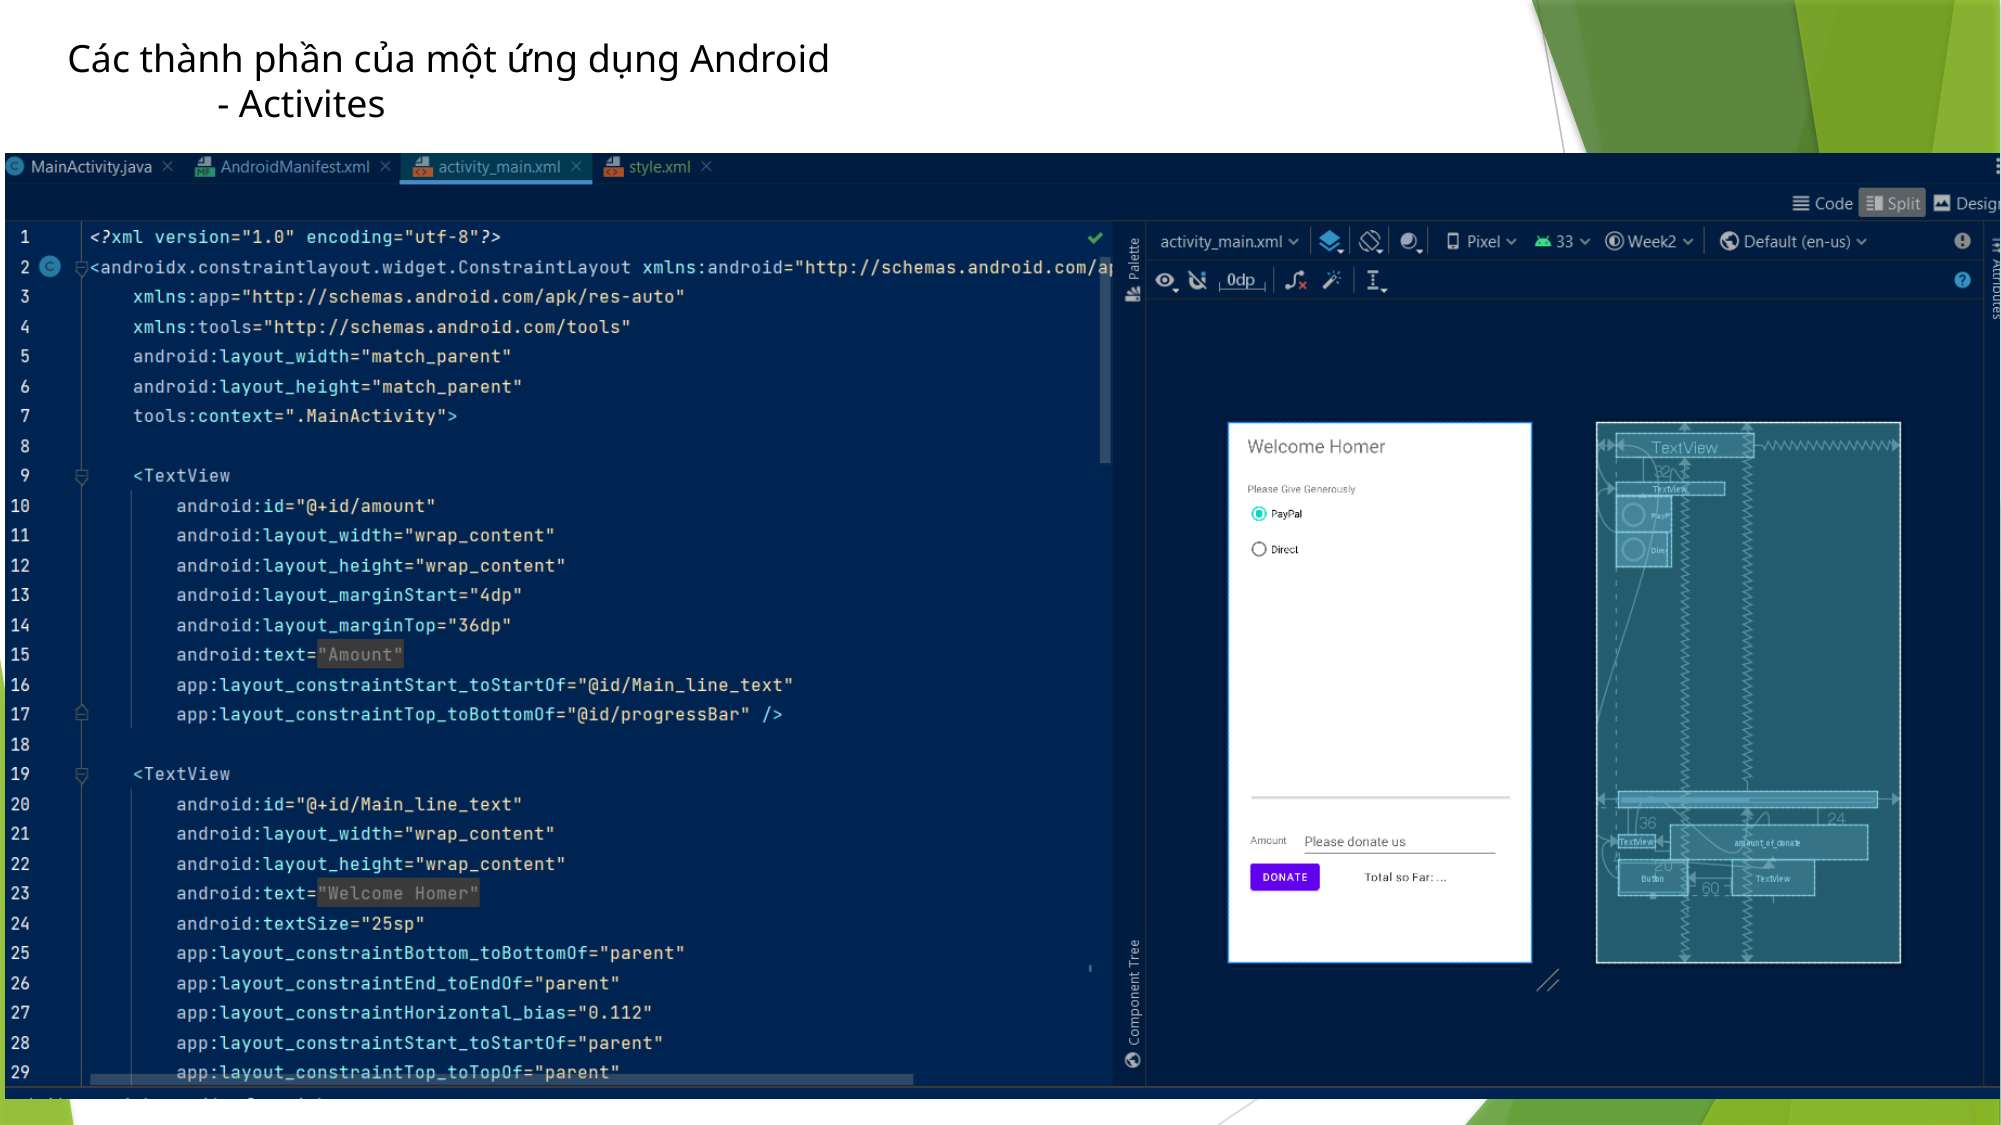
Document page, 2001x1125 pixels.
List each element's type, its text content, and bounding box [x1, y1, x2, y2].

picture [4, 152, 2000, 1099]
picture [498, 164, 504, 172]
picture [444, 166, 451, 172]
picture [524, 164, 542, 172]
picture [462, 165, 470, 172]
picture [552, 162, 559, 172]
picture [413, 168, 433, 176]
picture [416, 157, 429, 165]
text_box Các thành phần của một ứng dụng Android - Activites [52, 27, 1041, 133]
picture [484, 165, 489, 175]
picture [508, 164, 518, 172]
